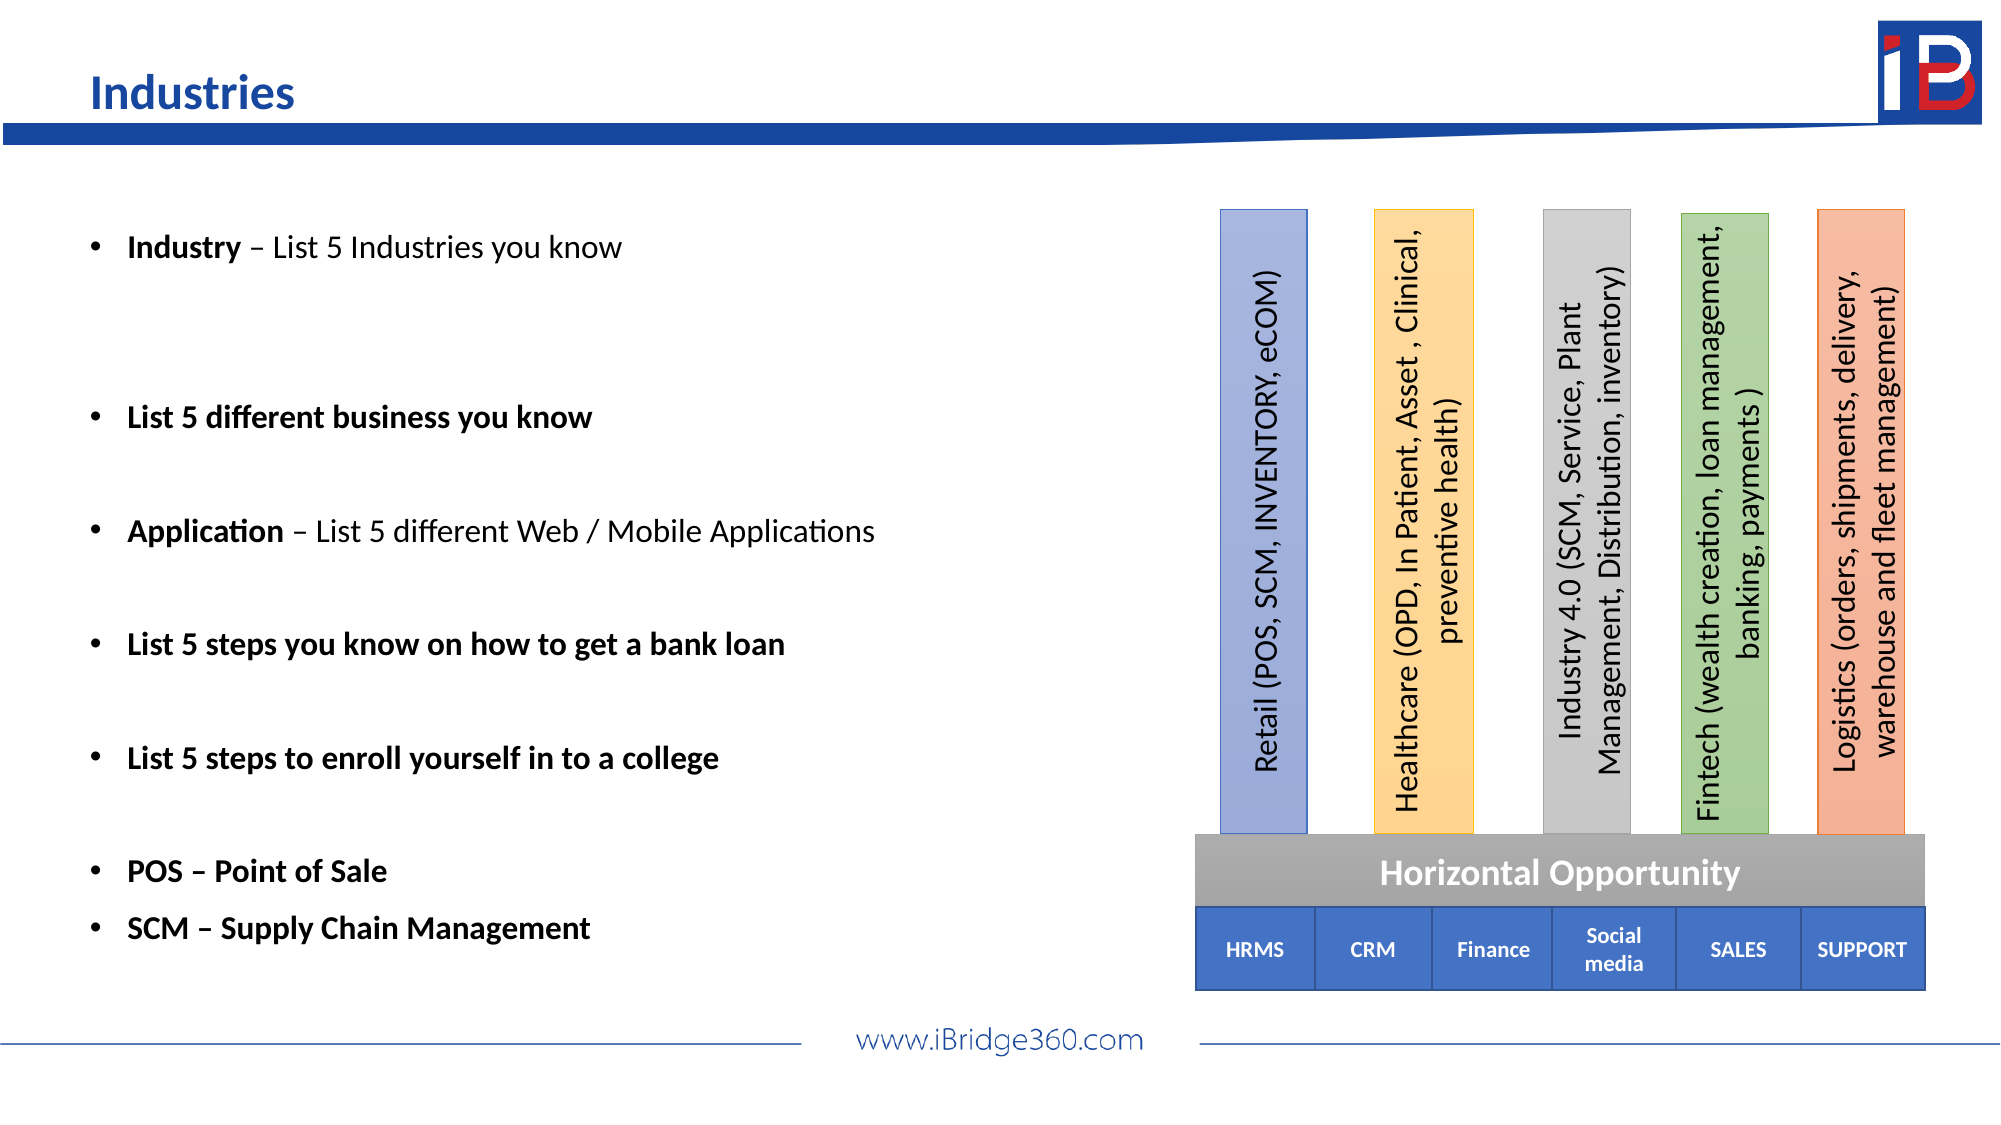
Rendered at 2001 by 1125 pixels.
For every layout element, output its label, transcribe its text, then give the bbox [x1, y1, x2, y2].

text_box Retail (POS, SCM, INVENTORY, eCOM) [1220, 209, 1308, 834]
picture [0, 7, 1993, 145]
text_box Logistics (orders, shipments, delivery, warehouse and fleet management) [1817, 209, 1905, 835]
text_box Industry 4.0 (SCM, Service, Plant Management, Distribution, inventory) [1543, 209, 1631, 834]
text_box Social media [1551, 906, 1675, 991]
text_box SALES [1675, 906, 1800, 991]
text_box Finance [1431, 906, 1551, 991]
list Industries [75, 22, 1511, 118]
picture [0, 1023, 2001, 1057]
text_box Fintech (wealth creation, loan management, banking, payments ) [1681, 213, 1769, 834]
text_box Industry – List 5 Industries you know List 5 different business you know Application – List 5 different Web / Mobile Applications List 5 steps you know on how to get a bank loan List 5 steps to enroll yourself in to a college POS – Point of Sale SCM – Supply Chain Management [74, 222, 1136, 941]
text_box HRMS [1195, 906, 1314, 991]
text_box Horizontal Opportunity [1195, 834, 1925, 906]
text_box CRM [1314, 906, 1431, 991]
text_box Healthcare (OPD, In Patient, Asset , Clinical, preventive health) [1374, 209, 1474, 834]
text_box SUPPORT [1800, 906, 1926, 991]
